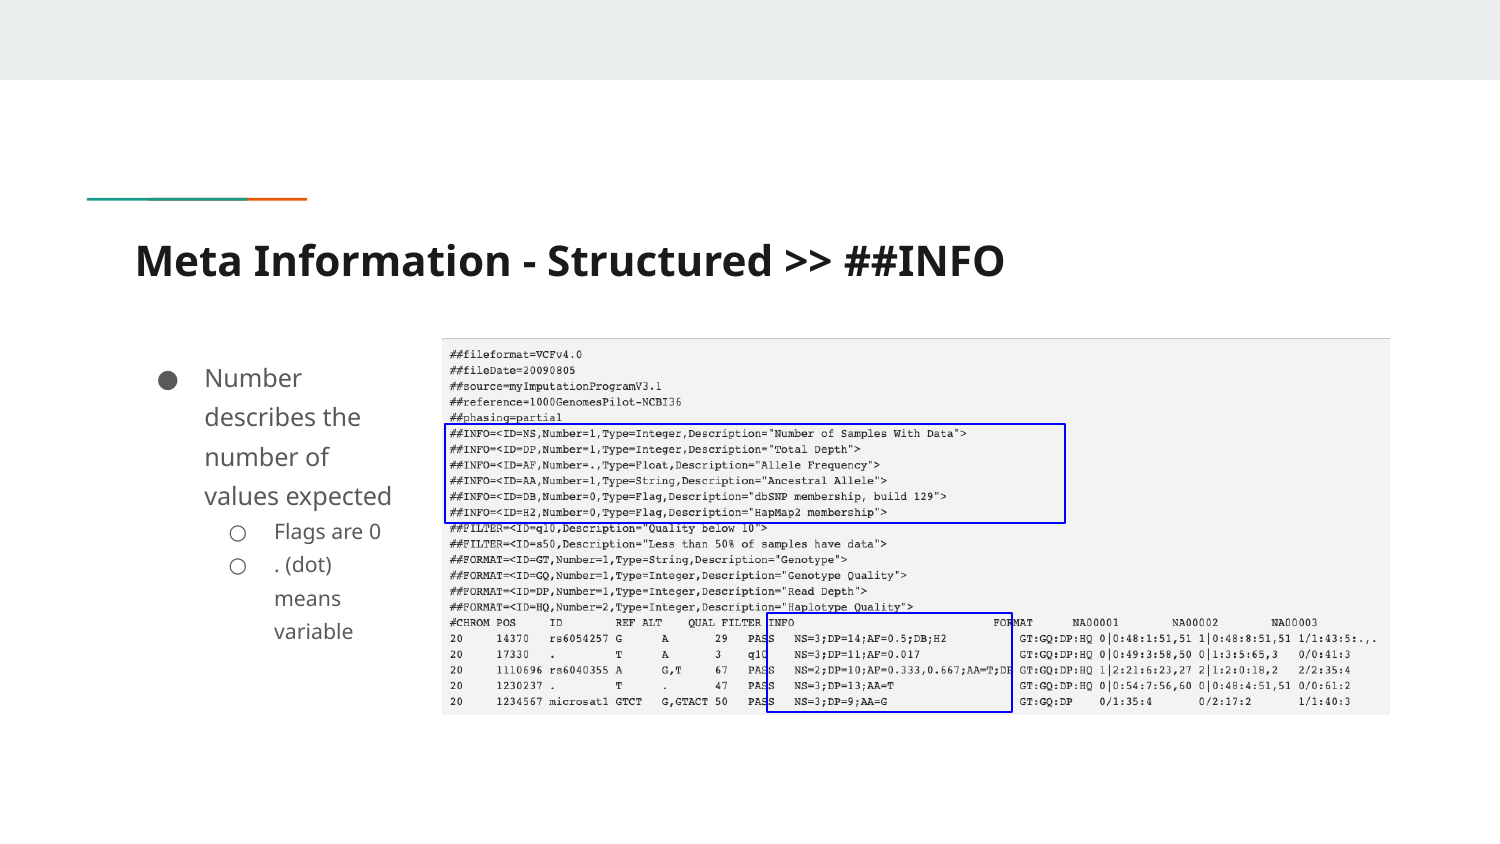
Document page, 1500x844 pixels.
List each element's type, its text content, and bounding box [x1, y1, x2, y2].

title Meta Information - Structured >> ##INFO [119, 216, 1381, 305]
picture [442, 337, 1390, 715]
list Number describes the number of values expected Flags are 0 . (dot) means variable [119, 341, 414, 712]
